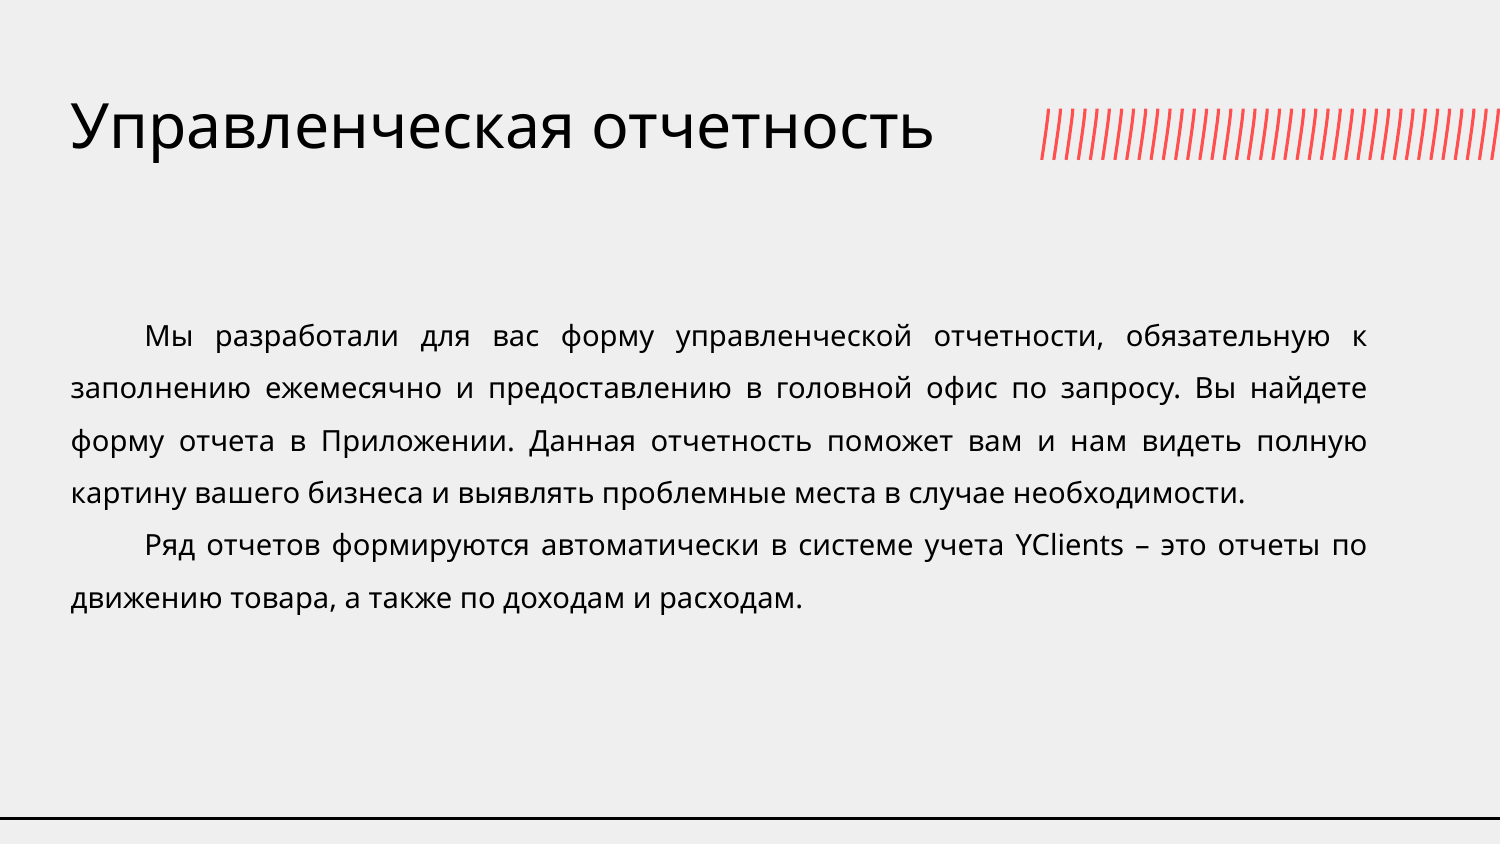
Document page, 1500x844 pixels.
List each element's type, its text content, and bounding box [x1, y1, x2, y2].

text_box Мы разработали для вас форму управленческой отчетности, обязательную к заполнению ежемесячно и предоставлению в головной офис по запросу. Вы найдете форму отчета в Приложении. Данная отчетность поможет вам и нам видеть полную картину вашего бизнеса и выявлять проблемные места в случае необходимости. Ряд отчетов формируются автоматически в системе учета YClients – это отчеты по движению товара, а также по доходам и расходам. [55, 247, 1384, 719]
title Управленческая отчетность [55, 71, 1134, 166]
